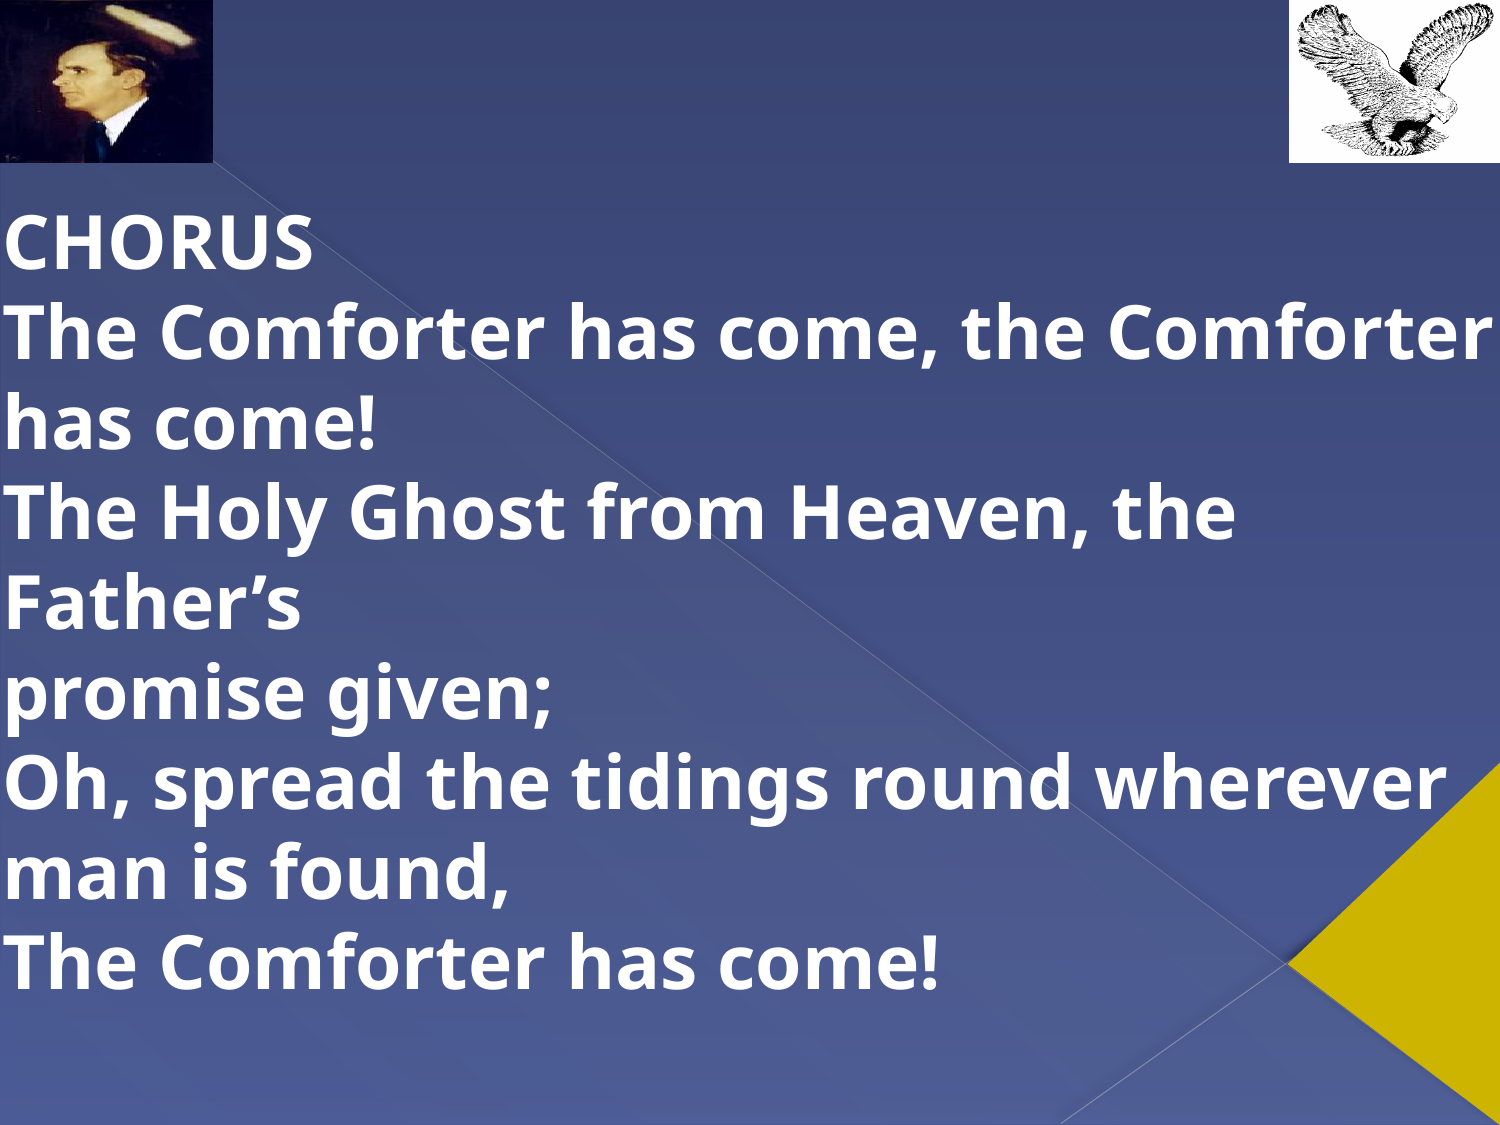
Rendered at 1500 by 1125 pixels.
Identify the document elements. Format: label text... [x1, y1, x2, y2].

text_box [1348, 1013, 1500, 1125]
text_box CHORUS The Comforter has come, the Comforter has come! The Holy Ghost from Heaven, the Father’s promise given; Oh, spread the tidings round wherever man is found, The Comforter has come! [0, 187, 1500, 1013]
picture [0, 0, 213, 163]
picture [1288, 0, 1500, 163]
